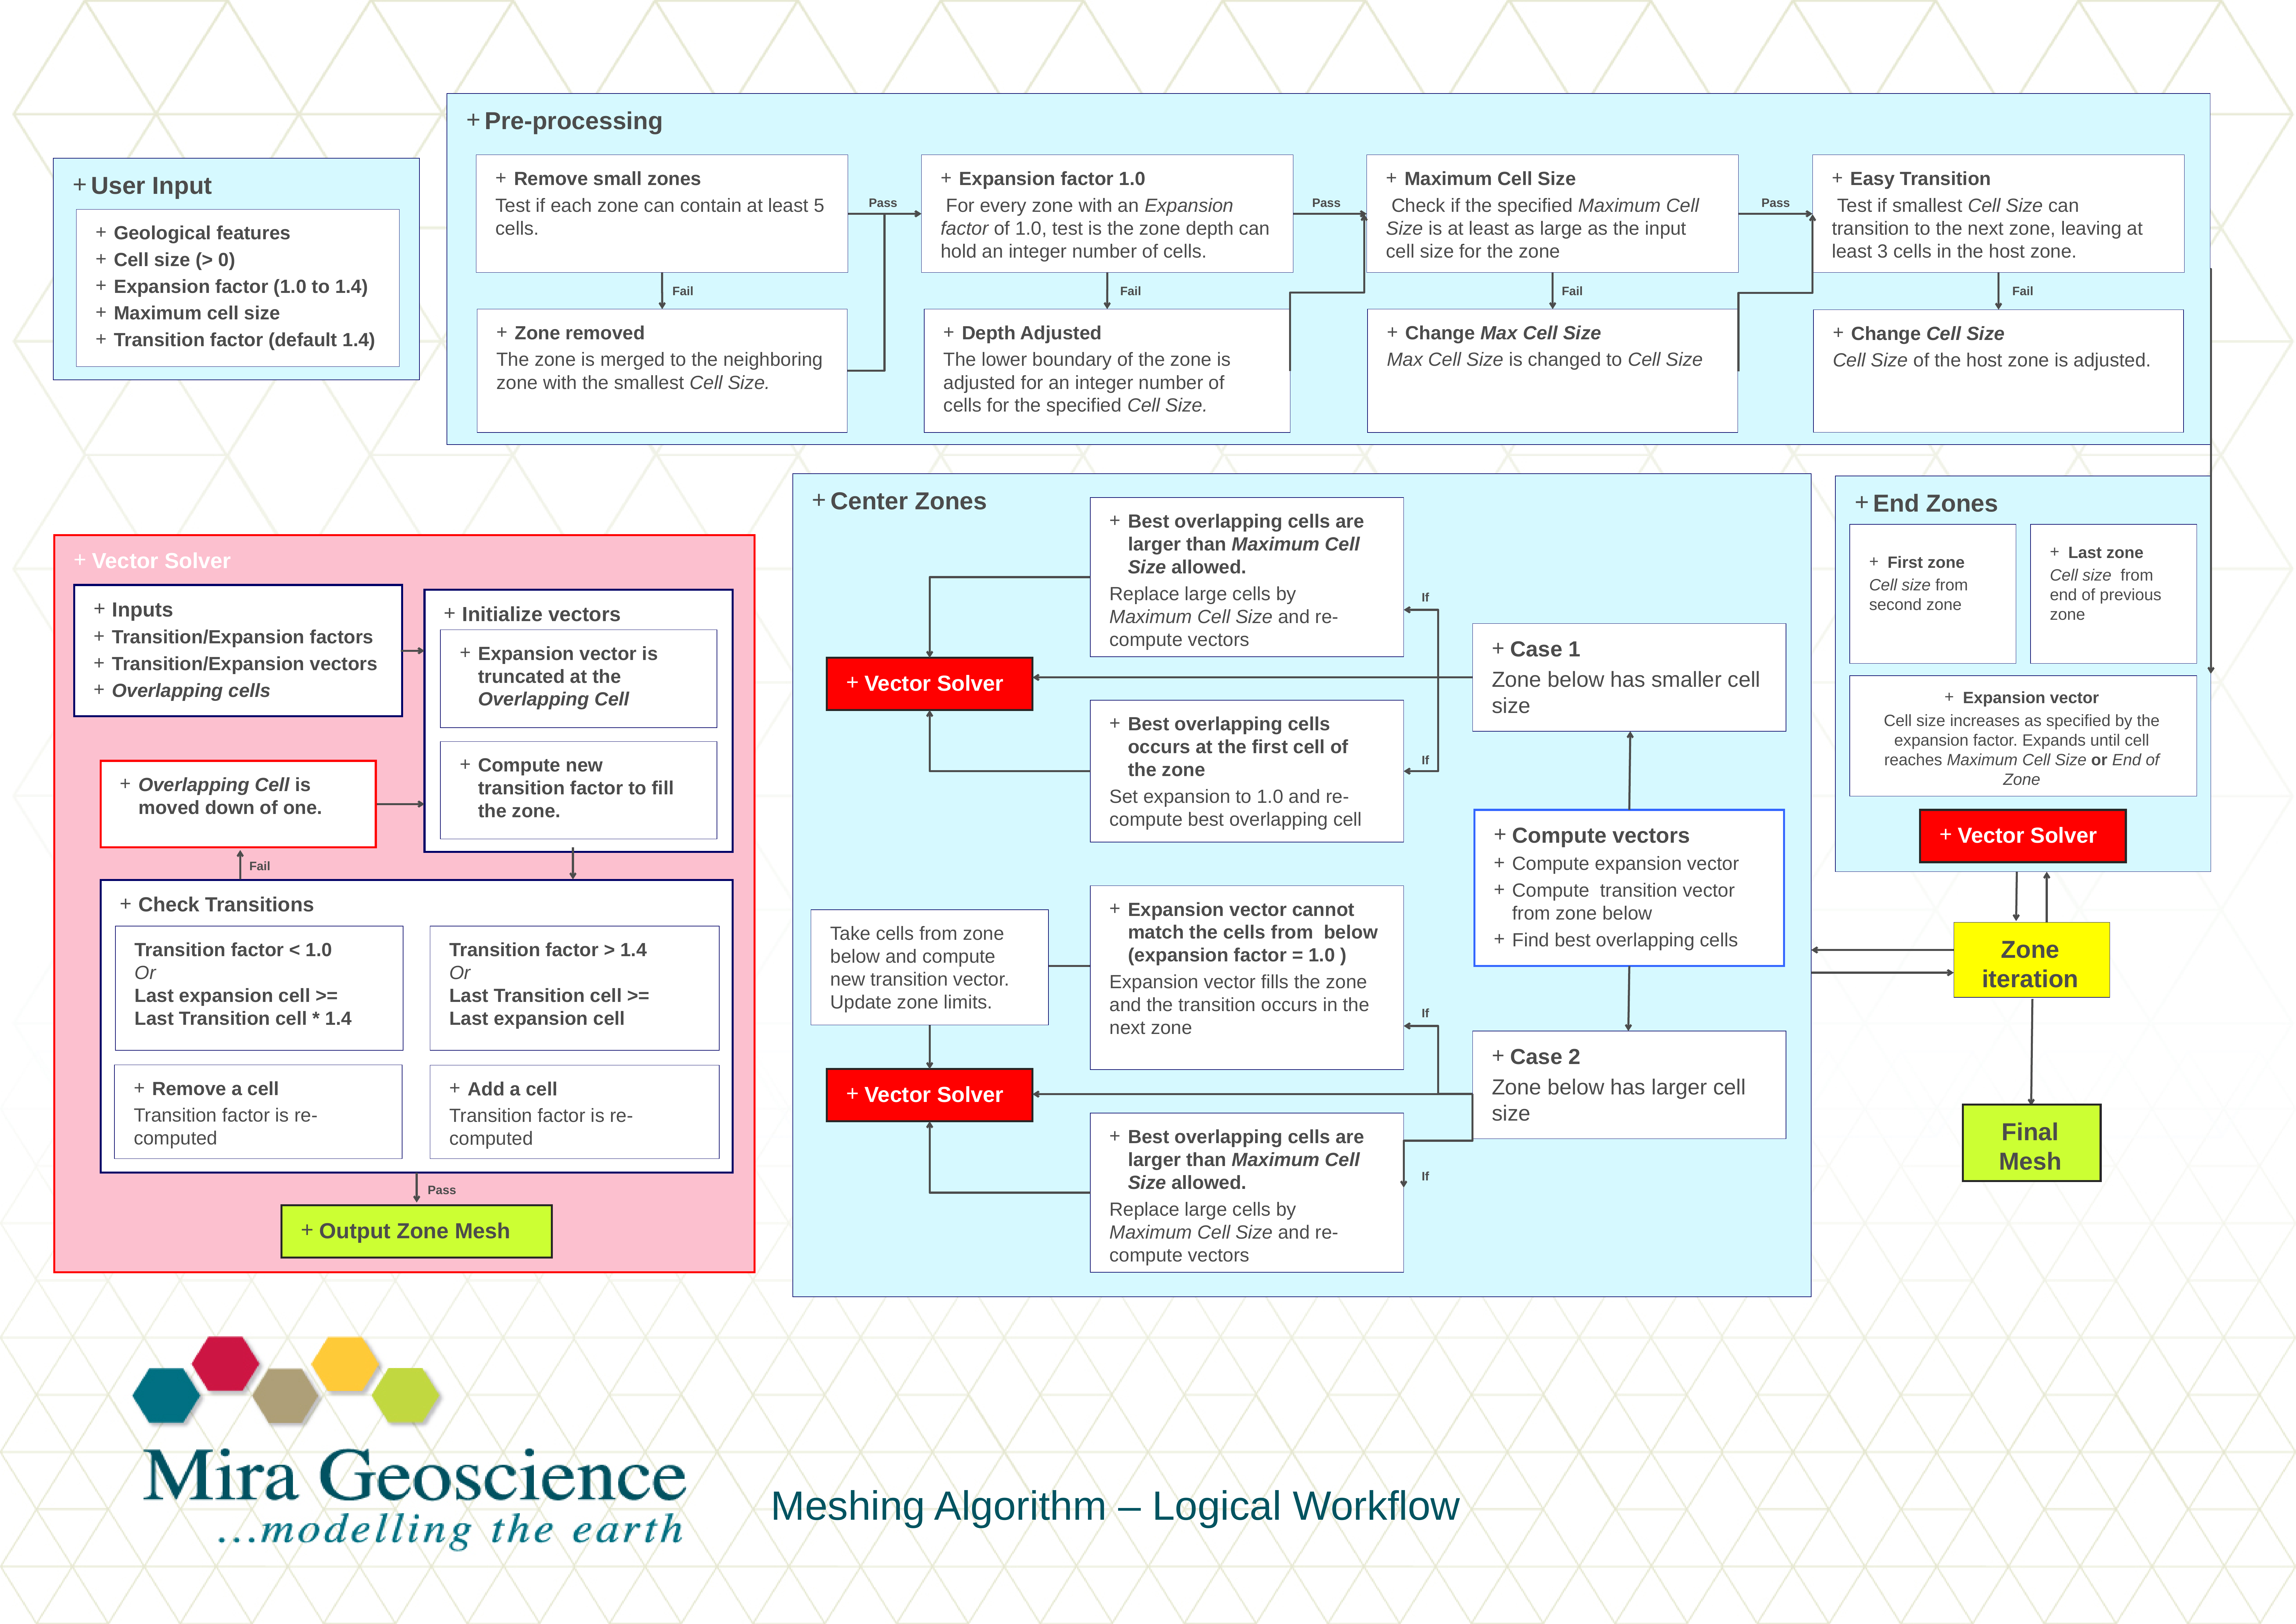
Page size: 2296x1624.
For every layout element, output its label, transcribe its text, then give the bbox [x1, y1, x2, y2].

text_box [447, 93, 2210, 445]
text_box Geological features Cell size (> 0) Expansion factor (1.0 to 1.4) Maximum cell size Transition factor (default 1.4) [76, 209, 400, 367]
title Meshing Algorithm – Logical Workflow [748, 1457, 2271, 1539]
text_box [792, 473, 1811, 1297]
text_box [1835, 476, 2211, 872]
text_box Final Mesh [1963, 1104, 2101, 1181]
picture [0, 0, 2296, 1624]
list User Input [53, 158, 420, 380]
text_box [54, 535, 755, 1273]
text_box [2031, 1000, 2032, 1106]
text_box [1954, 871, 2110, 998]
